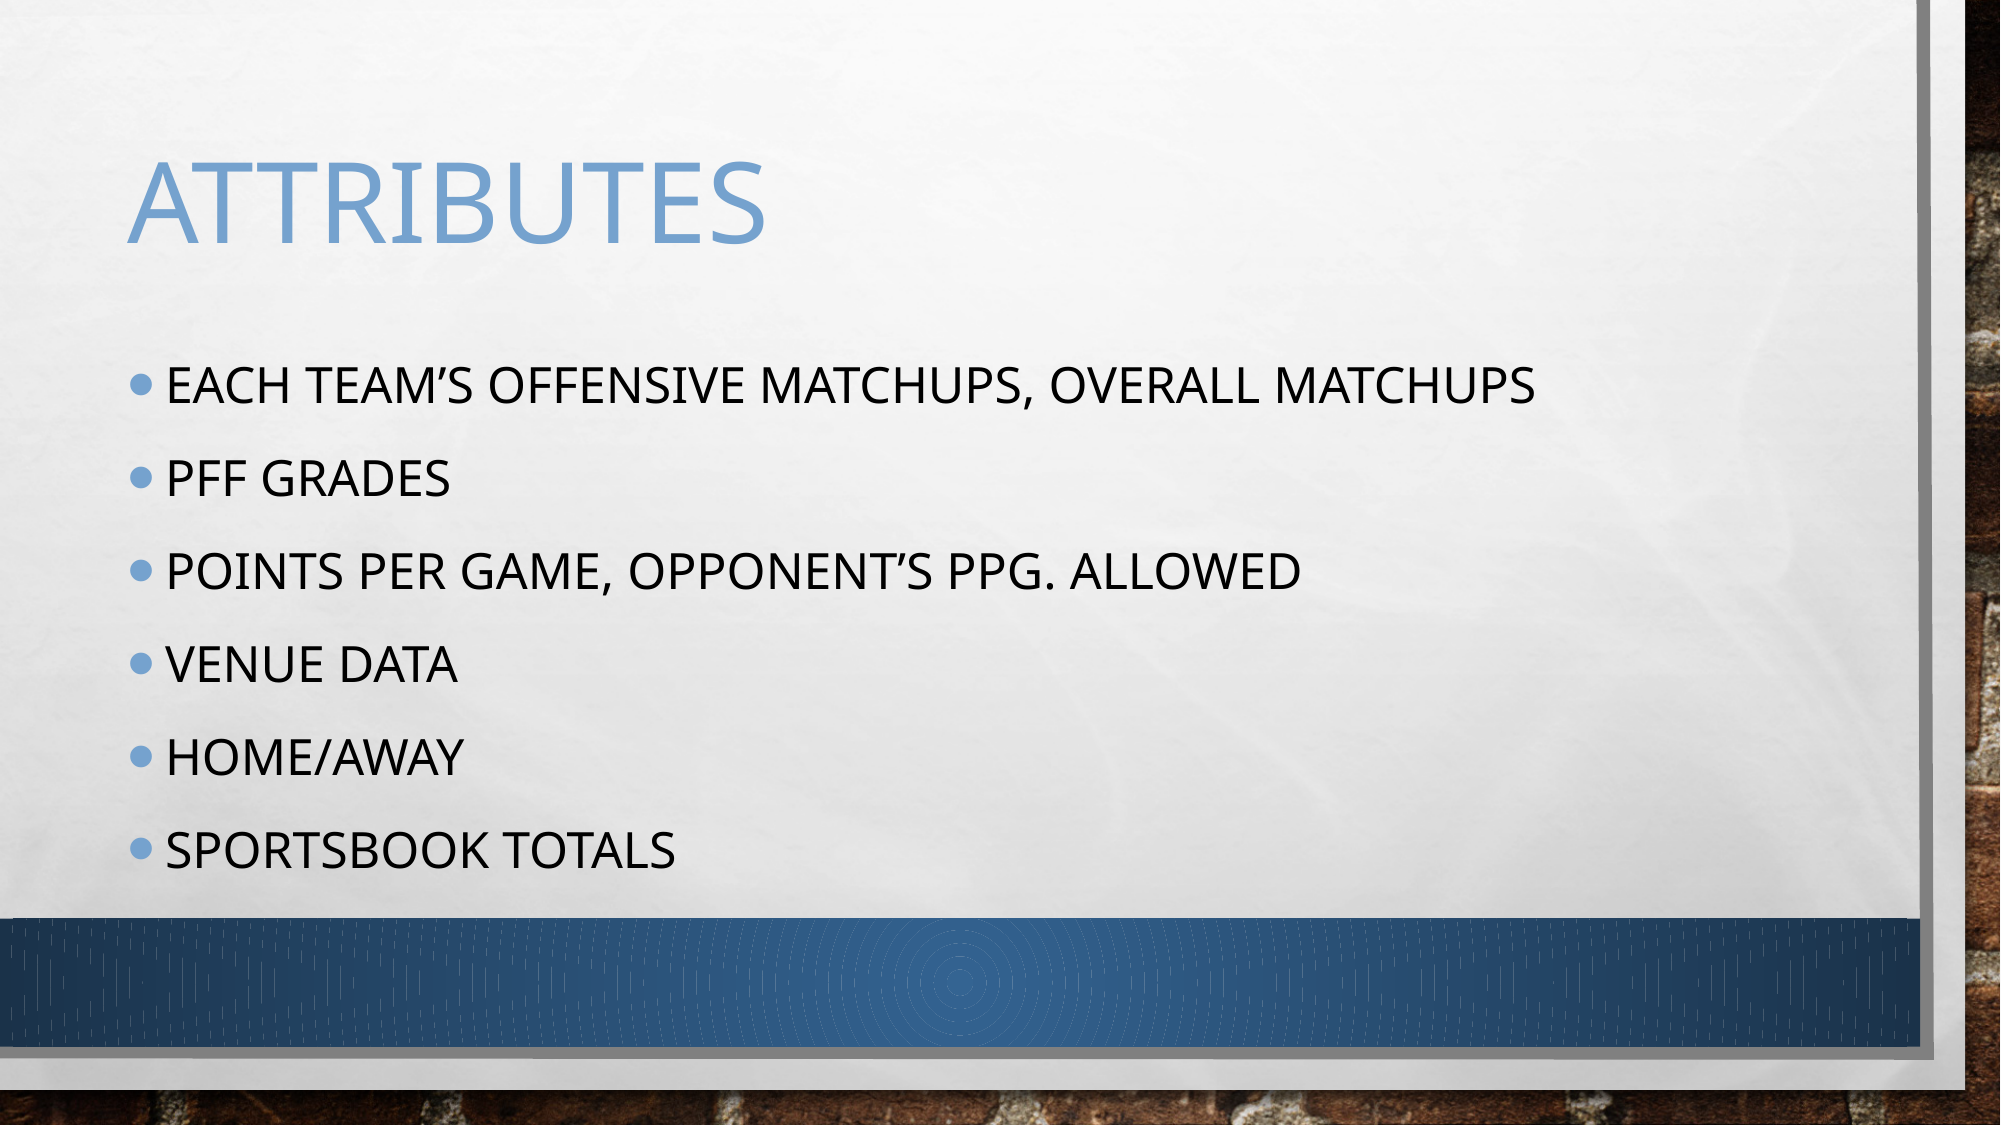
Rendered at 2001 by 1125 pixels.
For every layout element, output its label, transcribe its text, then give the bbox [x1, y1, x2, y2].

list Each team’s offensive matchups, overall matchups pff grades Points per game, opponent’s ppg. allowed venue data Home/Away Sportsbook totals [112, 338, 1818, 882]
picture [0, 0, 2000, 1125]
title Attributes [112, 112, 1818, 302]
